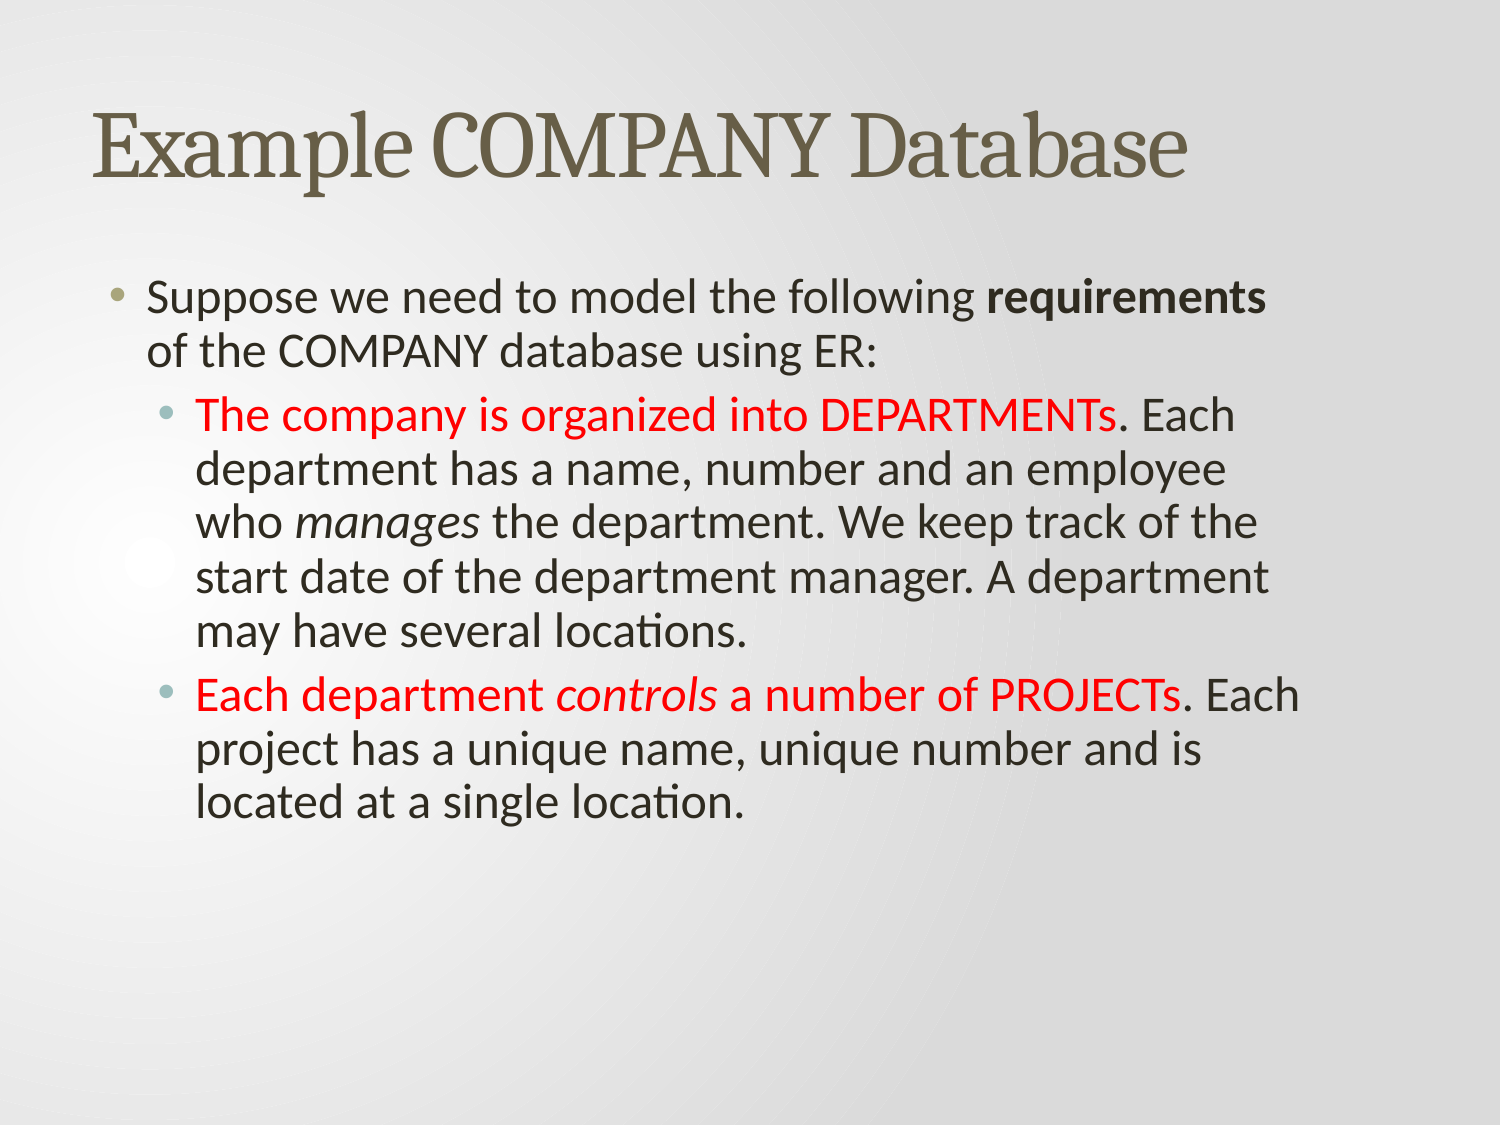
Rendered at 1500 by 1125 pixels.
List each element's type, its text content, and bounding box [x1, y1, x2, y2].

list Suppose we need to model the following requirements of the COMPANY database using ER: The company is organized into DEPARTMENTs. Each department has a name, number and an employee who manages the department. We keep track of the start date of the department manager. A department may have several locations. Each department controls a number of PROJECTs. Each project has a unique name, unique number and is located at a single location. [75, 262, 1325, 1050]
title Example COMPANY Database [75, 45, 1325, 233]
